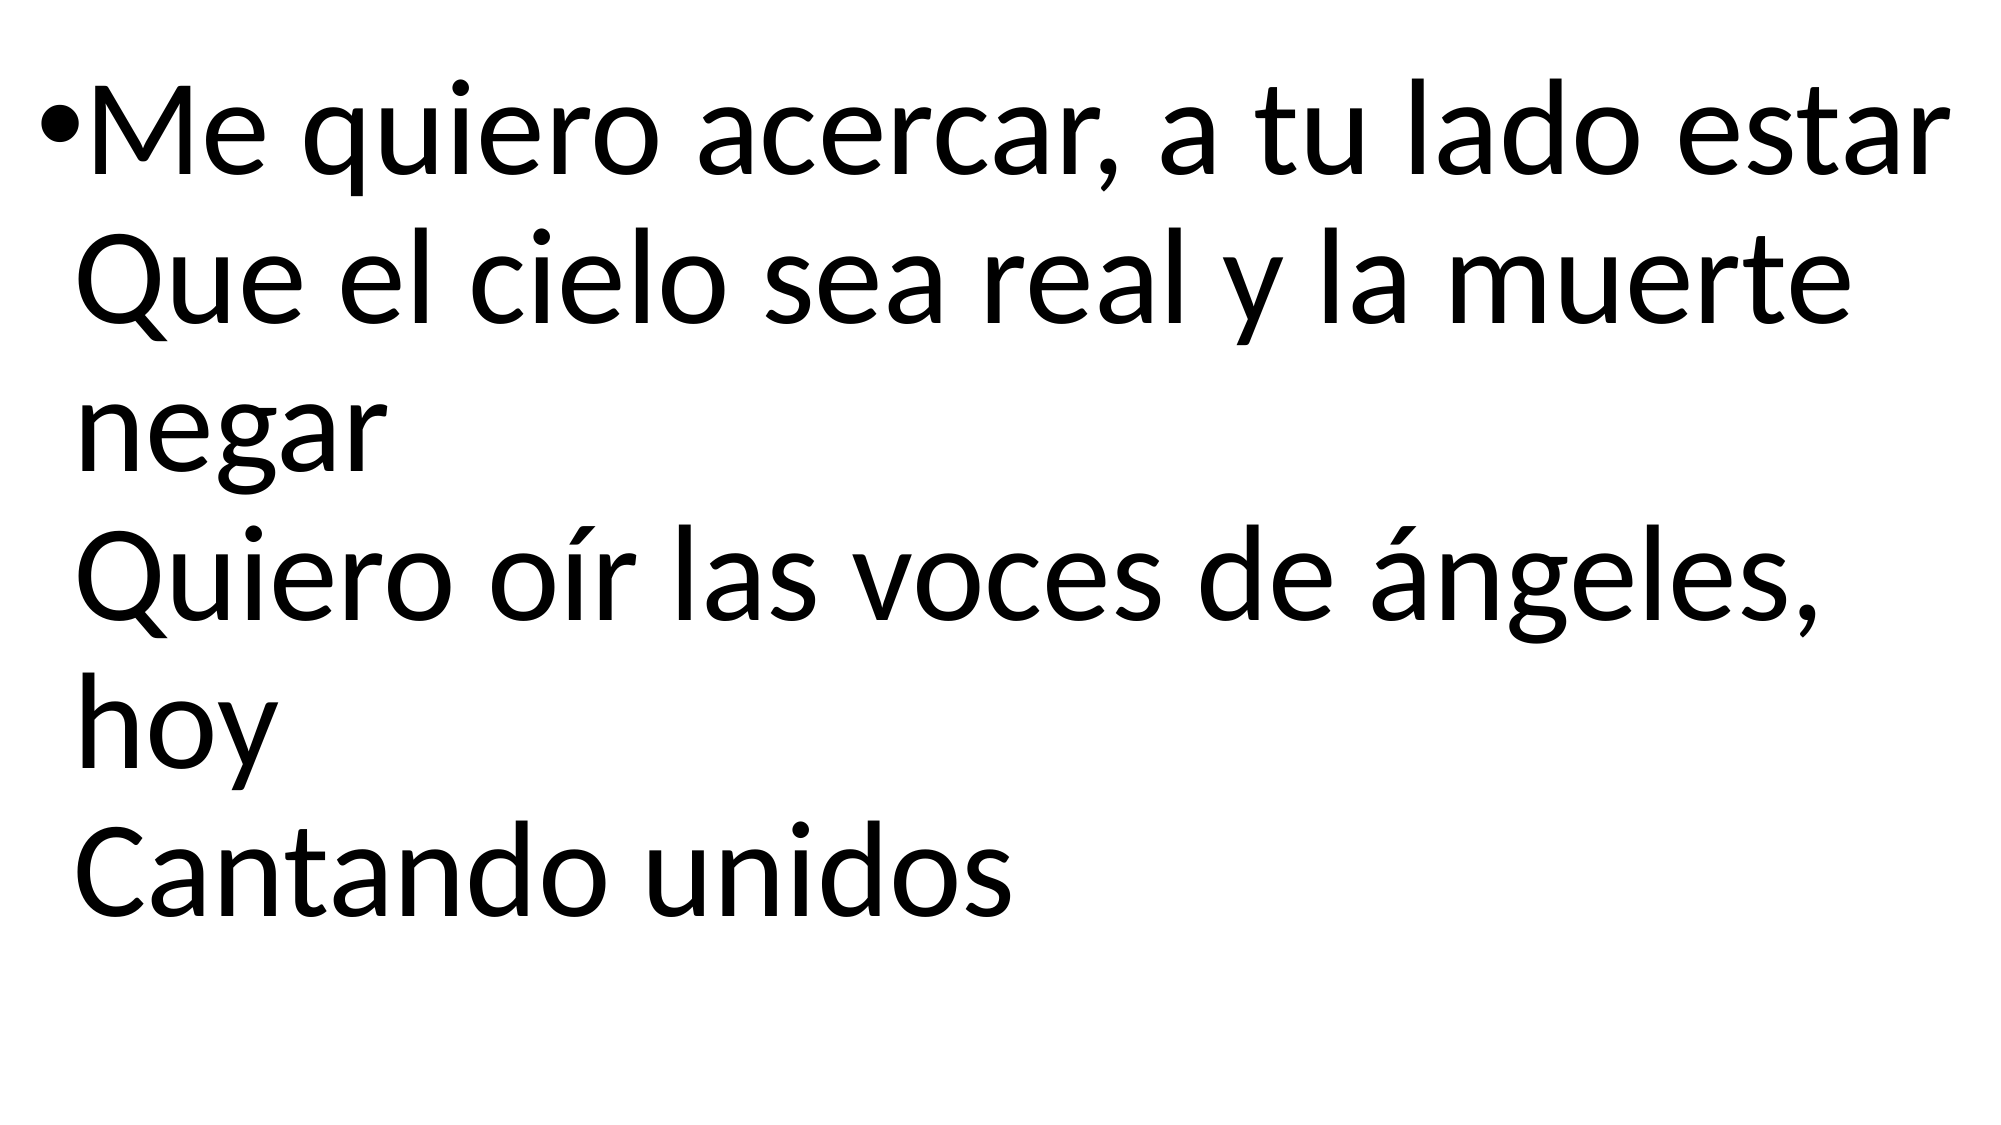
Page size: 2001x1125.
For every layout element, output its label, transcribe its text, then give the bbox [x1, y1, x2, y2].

list Me quiero acercar, a tu lado estar Que el cielo sea real y la muerte negar Quiero oír las voces de ángeles, hoy Cantando unidos [21, 48, 1973, 955]
